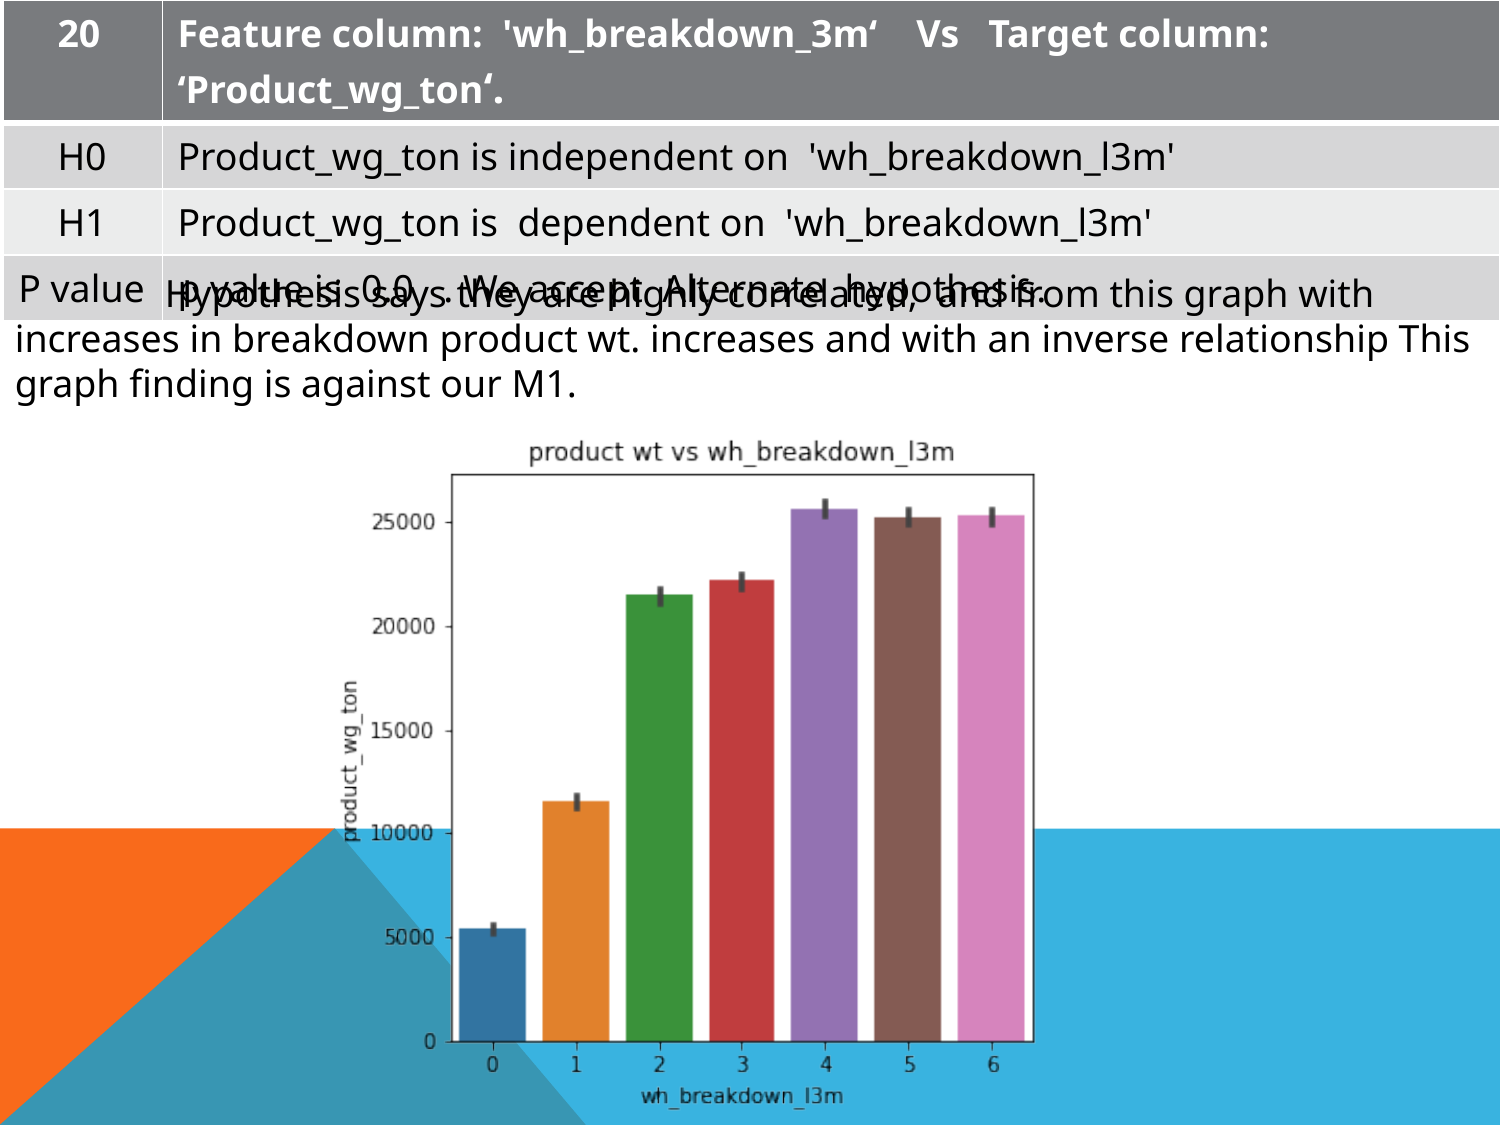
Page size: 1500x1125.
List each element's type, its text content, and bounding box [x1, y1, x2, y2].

table_header Feature column: 'wh_breakdown_3m‘ Vs Target column: ‘Product_wg_ton‘. [163, 1, 1499, 120]
table_cell H1 [4, 190, 162, 254]
text_box Hypothesis says they are highly correlated, and from this graph with increases in breakdown product wt. increases and with an inverse relationship This graph finding is against our M1. [0, 262, 1500, 413]
picture [324, 426, 1048, 1123]
table_header 20 [4, 1, 162, 120]
table_cell Product_wg_ton is independent on 'wh_breakdown_l3m' [163, 126, 1499, 188]
table_cell p value is 0.0 . We accept Alternate hypothesis. [163, 256, 1499, 262]
table_cell H0 [4, 126, 162, 188]
table_cell Product_wg_ton is dependent on 'wh_breakdown_l3m' [163, 190, 1499, 254]
table_cell P value [4, 256, 162, 262]
